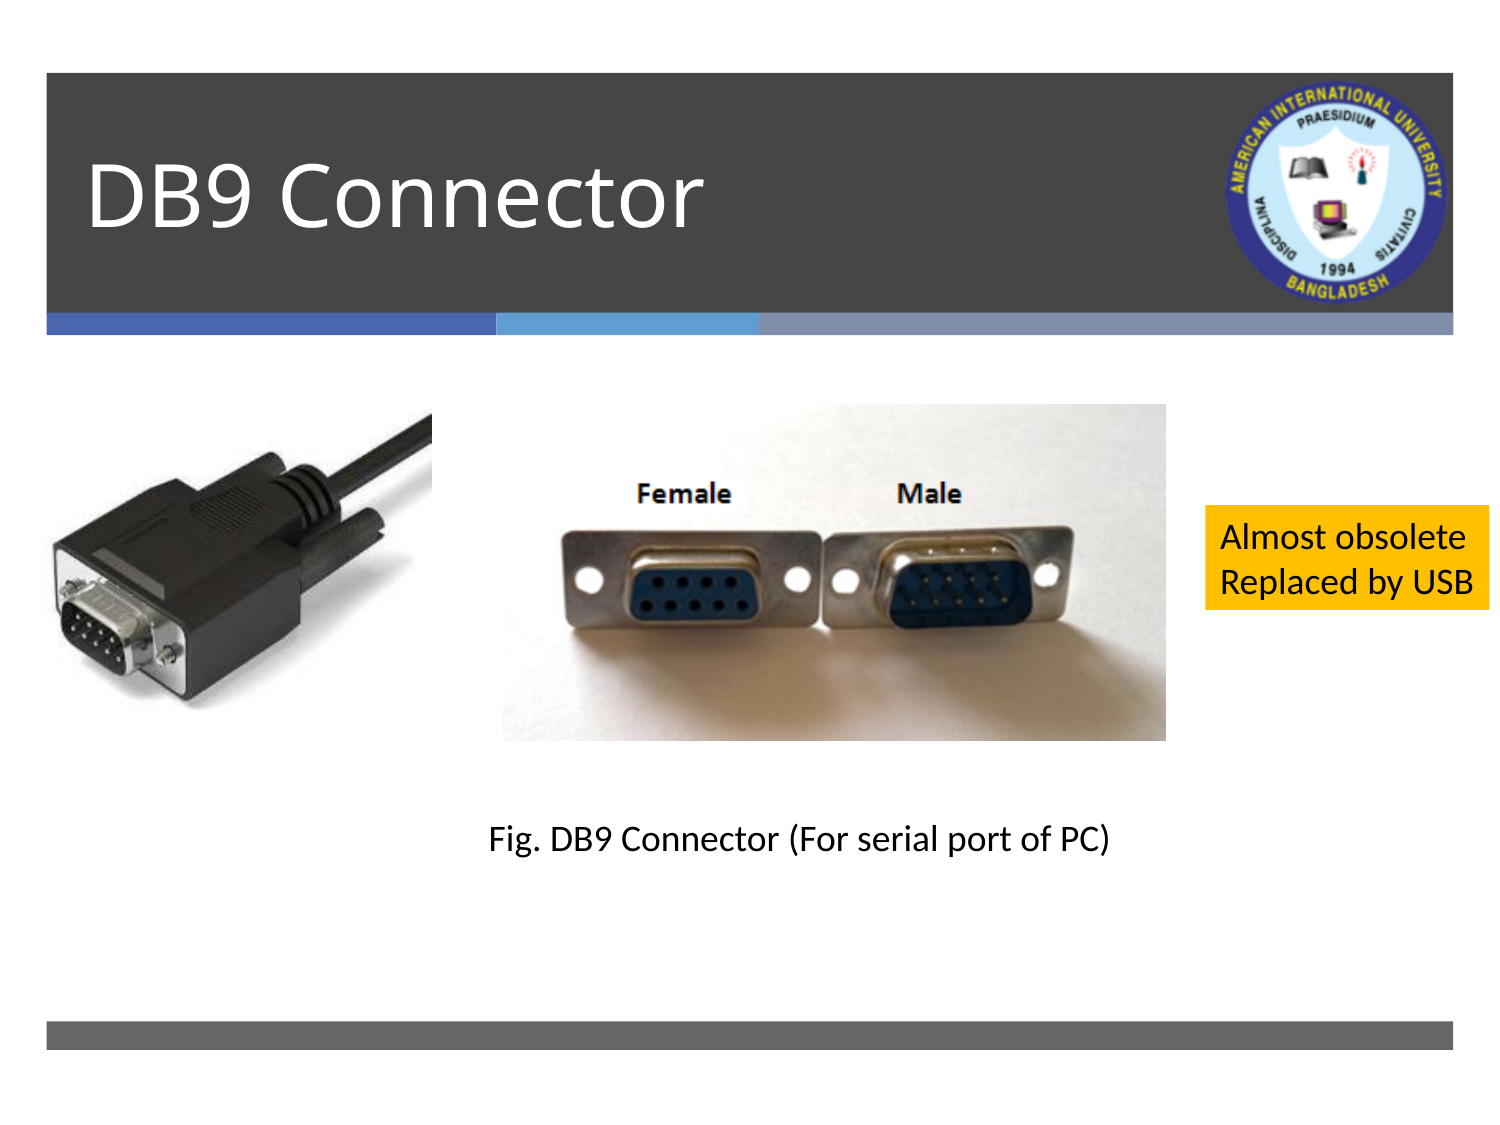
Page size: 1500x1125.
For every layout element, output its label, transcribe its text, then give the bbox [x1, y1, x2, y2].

text_box Fig. DB9 Connector (For serial port of PC) [474, 806, 1127, 867]
title DB9 Connector [69, 73, 1351, 253]
picture [503, 404, 1167, 742]
picture [19, 374, 433, 742]
text_box Almost obsolete Replaced by USB [1205, 505, 1490, 610]
picture [1220, 75, 1454, 310]
